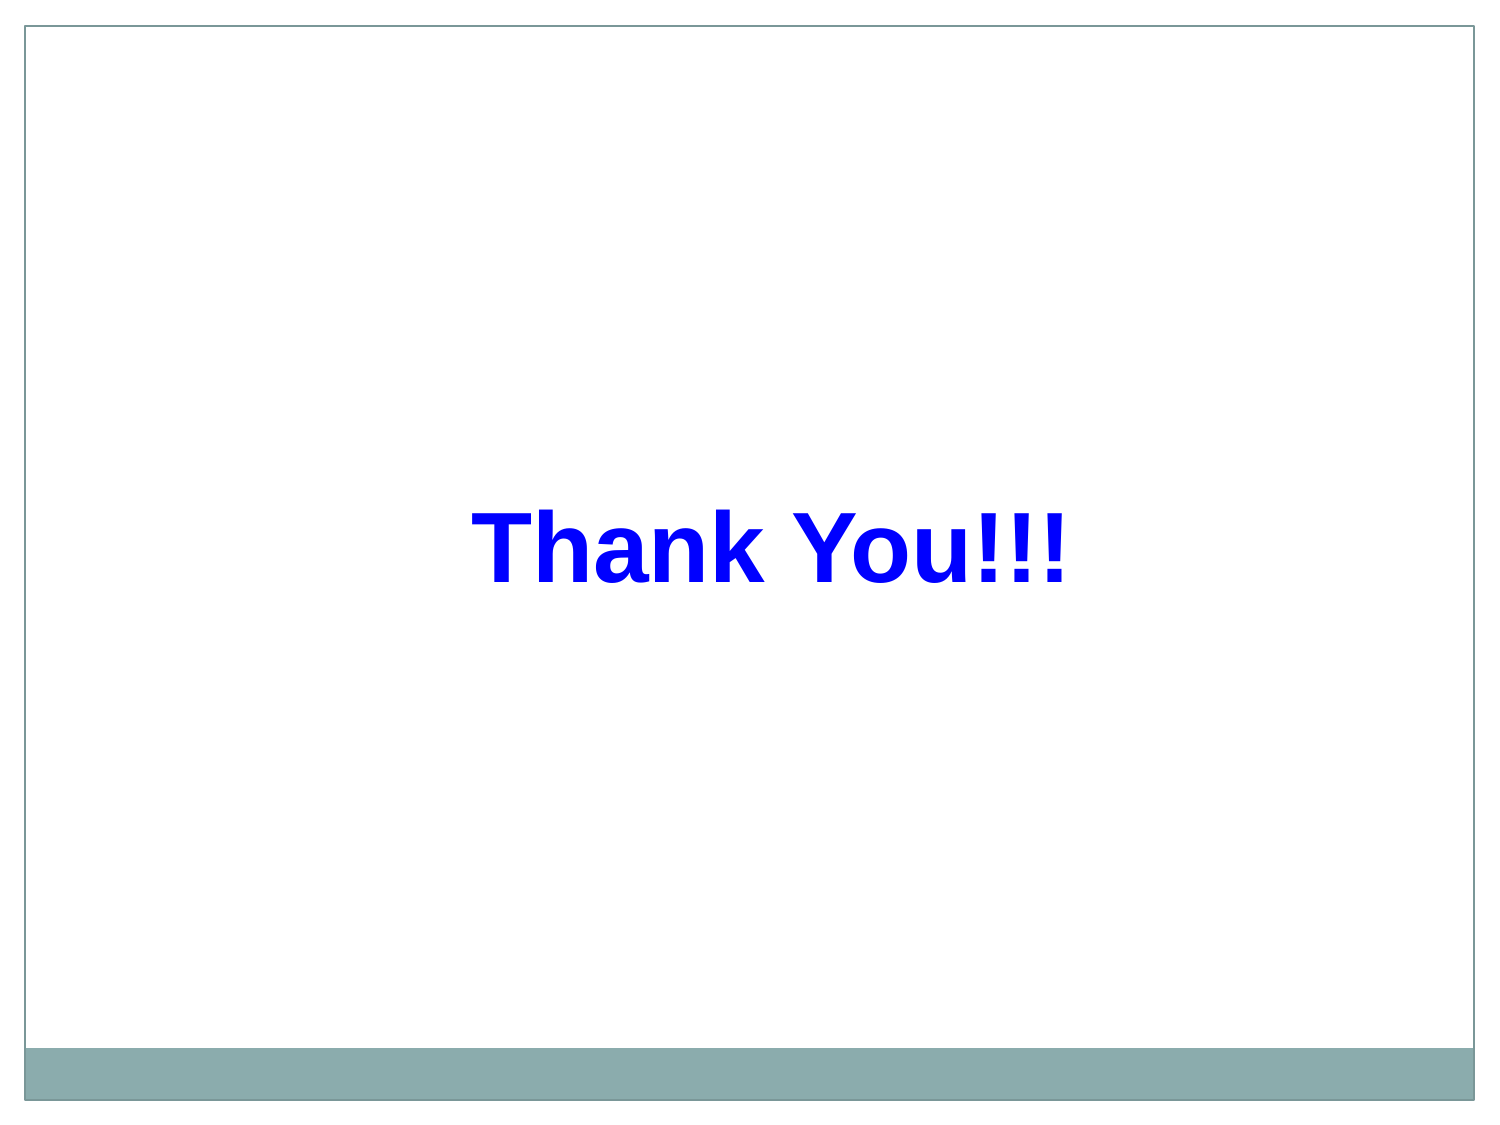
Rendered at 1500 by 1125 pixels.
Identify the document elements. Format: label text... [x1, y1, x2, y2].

text_box Thank You!!! [115, 474, 1367, 691]
